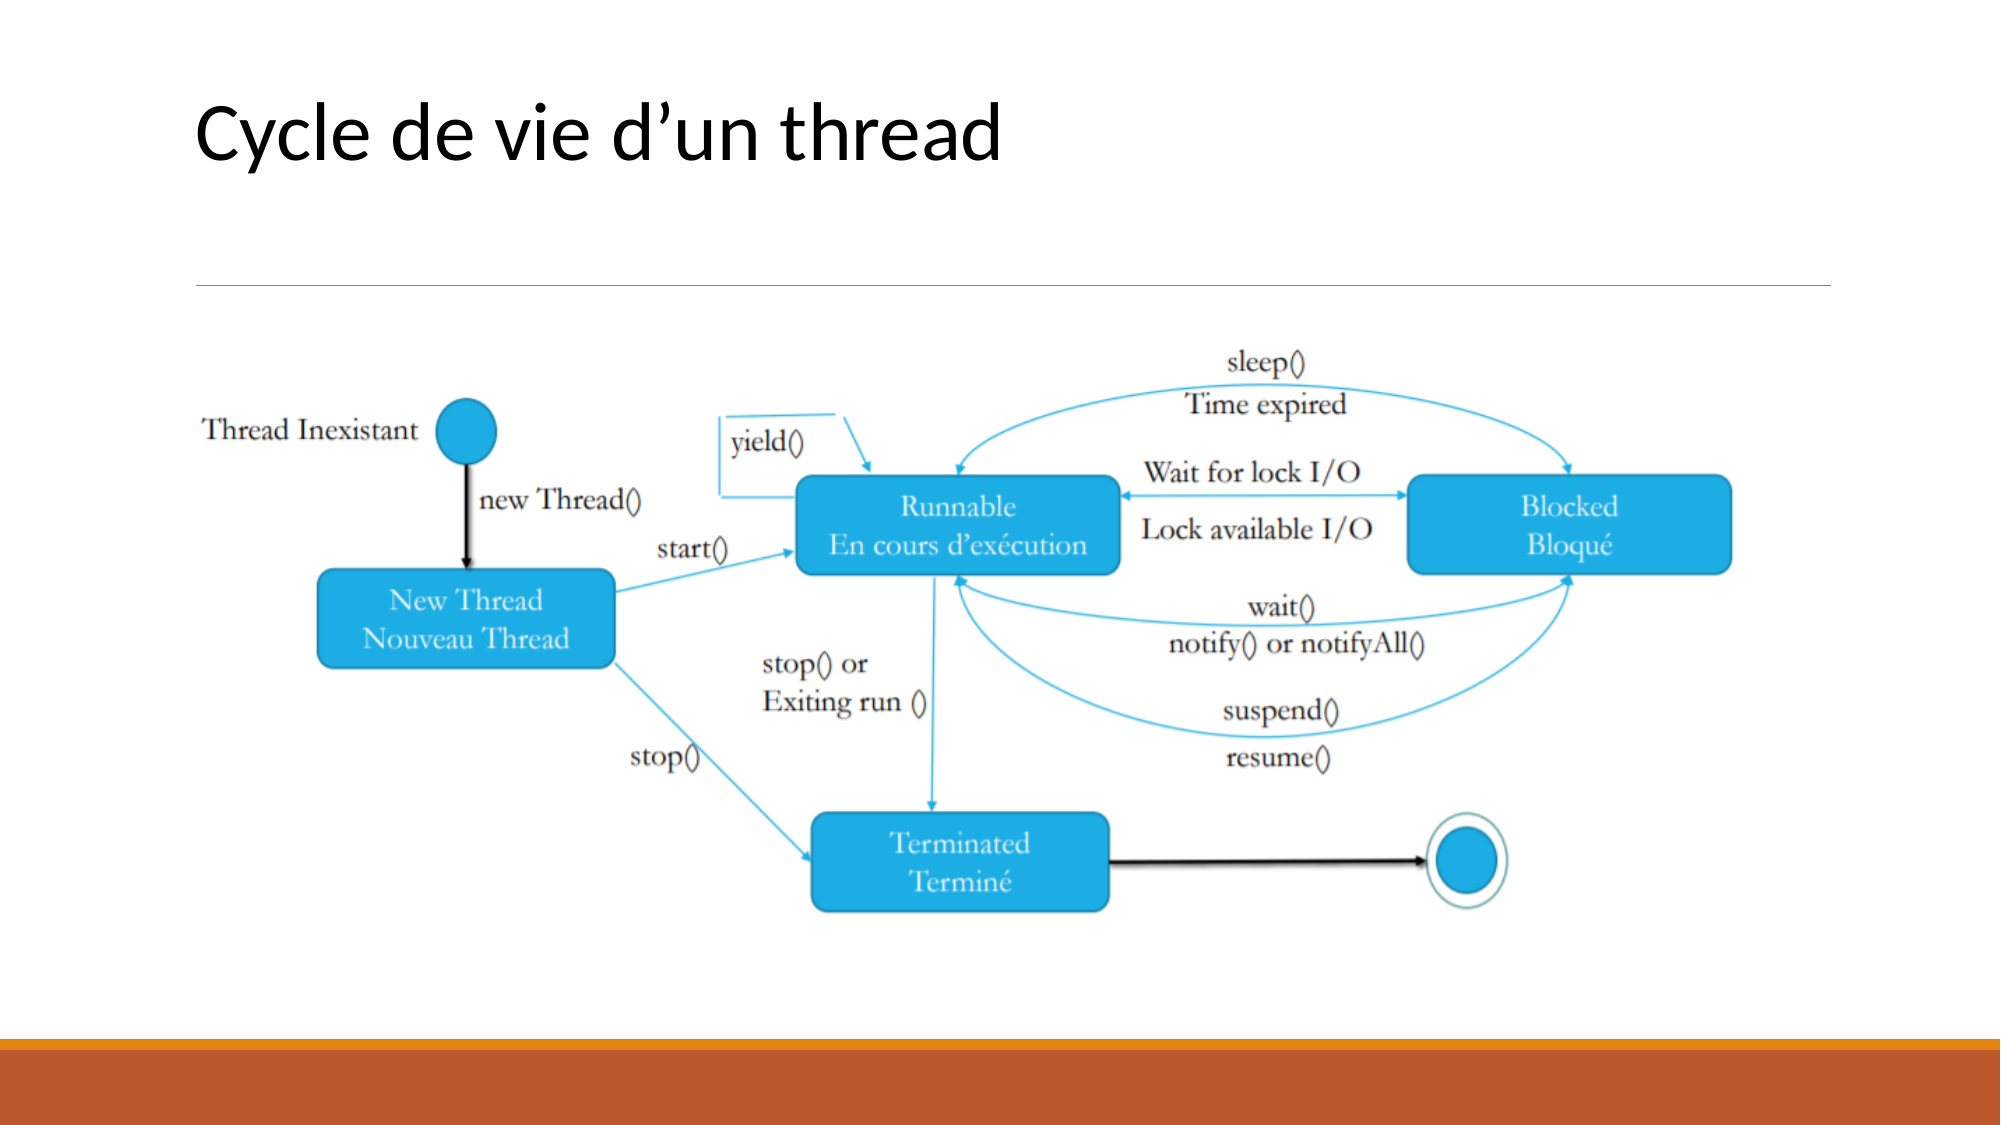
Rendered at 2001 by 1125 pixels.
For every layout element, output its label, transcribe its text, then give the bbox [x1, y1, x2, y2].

title Cycle de vie d’un thread [180, 47, 1830, 285]
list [179, 323, 1831, 953]
